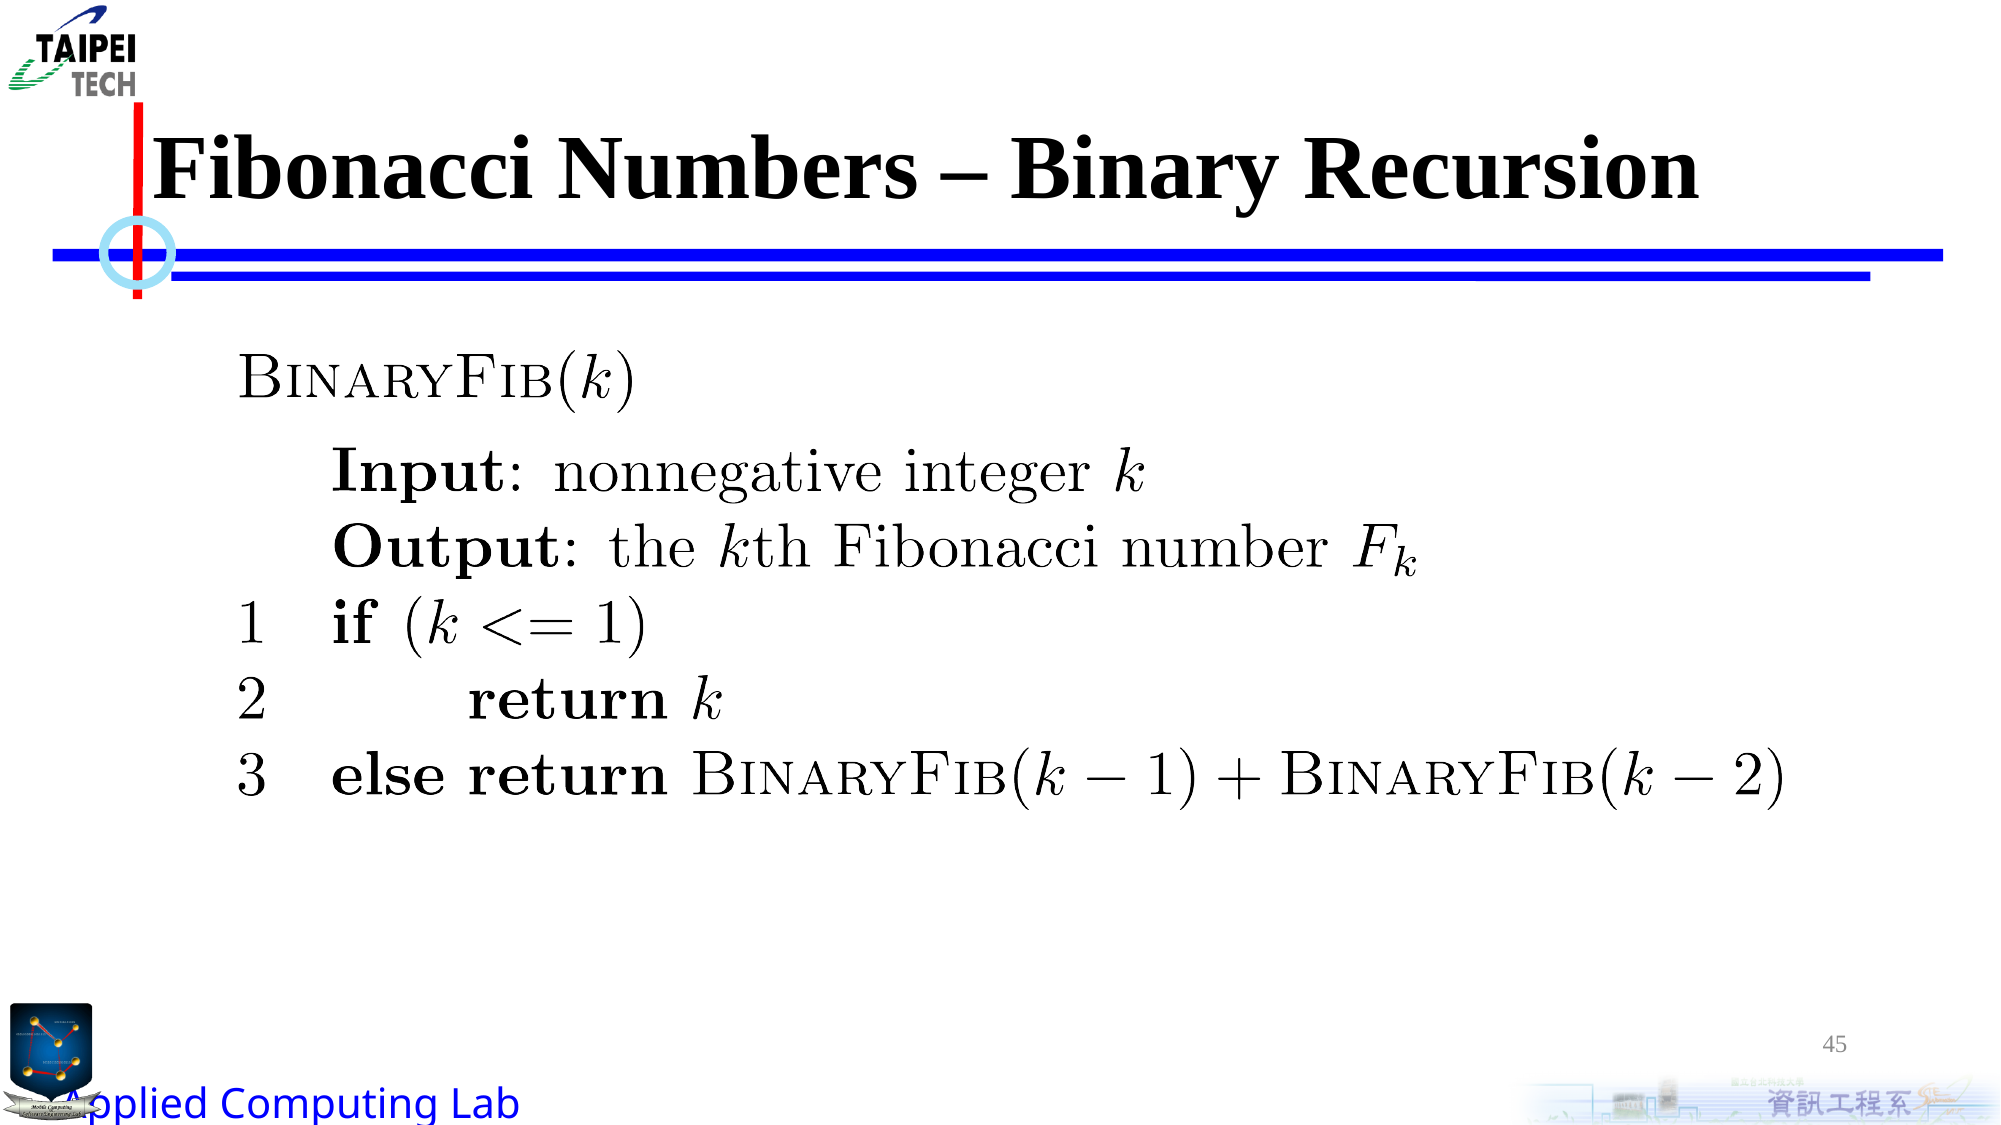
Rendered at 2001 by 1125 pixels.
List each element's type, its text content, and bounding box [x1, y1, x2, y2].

slide_number 45 [1412, 1012, 1863, 1073]
title Fibonacci Numbers – Binary Recursion [137, 59, 1863, 278]
picture [238, 350, 1782, 810]
picture [0, 0, 143, 102]
picture [0, 999, 102, 1125]
